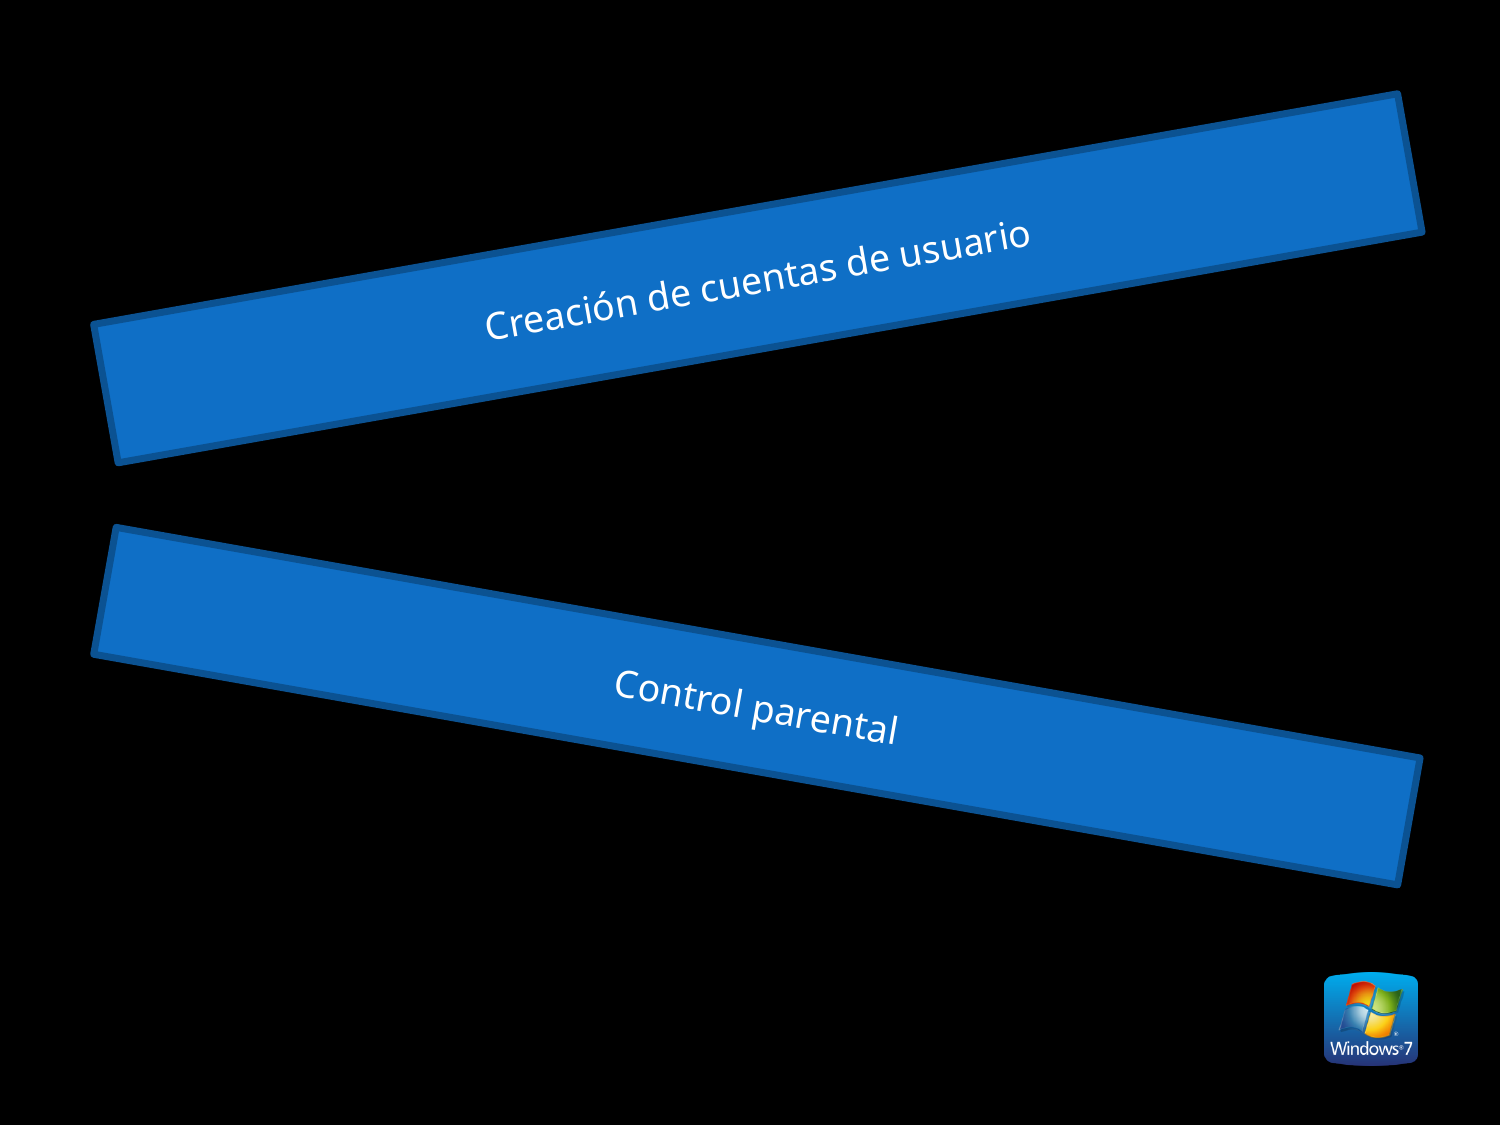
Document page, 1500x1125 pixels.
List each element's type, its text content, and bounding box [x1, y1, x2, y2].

picture [1323, 972, 1347, 981]
picture [1323, 982, 1419, 1067]
text_box Creación de cuentas de usuario [90, 90, 1426, 467]
picture [1396, 972, 1419, 980]
text_box Control parental [90, 523, 1424, 889]
